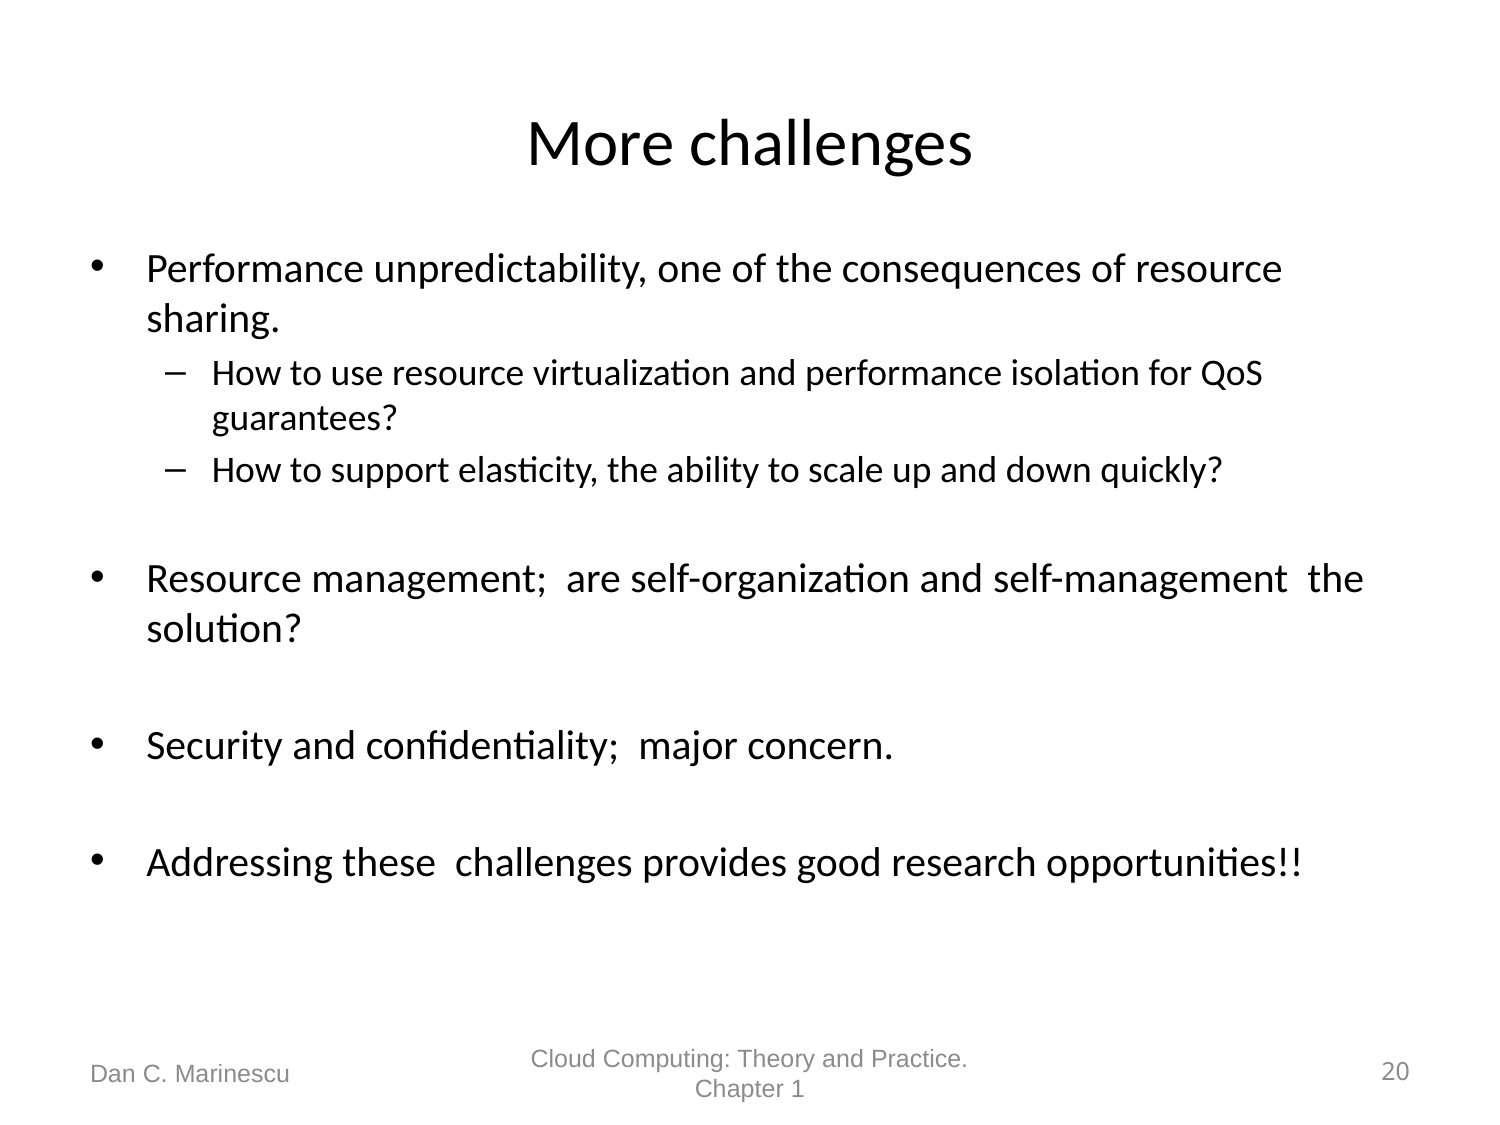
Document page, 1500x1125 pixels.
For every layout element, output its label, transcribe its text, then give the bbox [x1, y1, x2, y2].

footer Cloud Computing: Theory and Practice. Chapter 1 [512, 1042, 988, 1103]
slide_number Dan C. Marinescu [75, 1042, 425, 1103]
title More challenges [75, 45, 1425, 232]
list Performance unpredictability, one of the consequences of resource sharing. How to use resource virtualization and performance isolation for QoS guarantees? How to support elasticity, the ability to scale up and down quickly? Resource management; are self-organization and self-management the solution? Security and confidentiality; major concern. Addressing these challenges provides good research opportunities!! [75, 232, 1425, 979]
slide_number 20 [1074, 1042, 1425, 1103]
